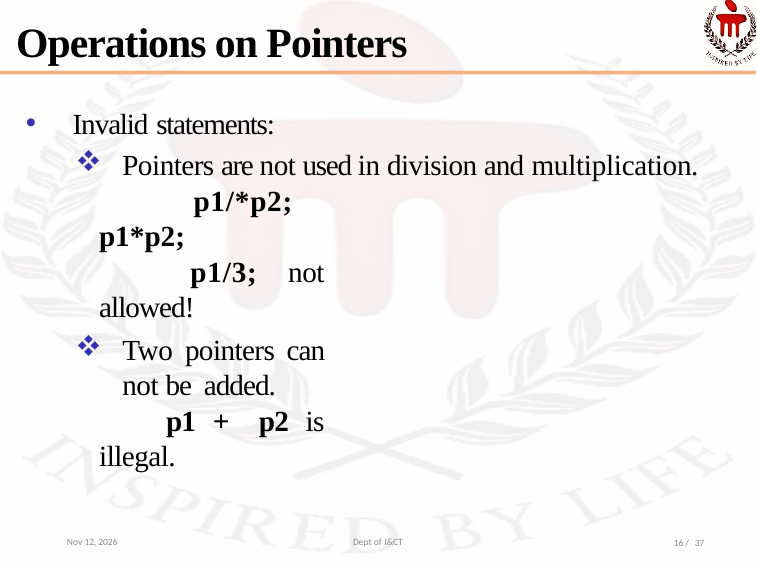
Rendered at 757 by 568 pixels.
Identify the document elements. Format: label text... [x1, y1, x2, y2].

slide_number 16 / 37 [534, 473, 705, 568]
footer Dept of I&CT [250, 526, 506, 557]
text_box Invalid statements: Pointers are not used in division and multiplication. p1/*p2; p1*p2; p1/3; not allowed! Two pointers can not be added. p1 + p2 is illegal. [15, 96, 741, 473]
picture [704, 0, 757, 67]
slide_number 12-Nov-21 [51, 526, 223, 557]
title Operations on Pointers [14, 0, 600, 89]
